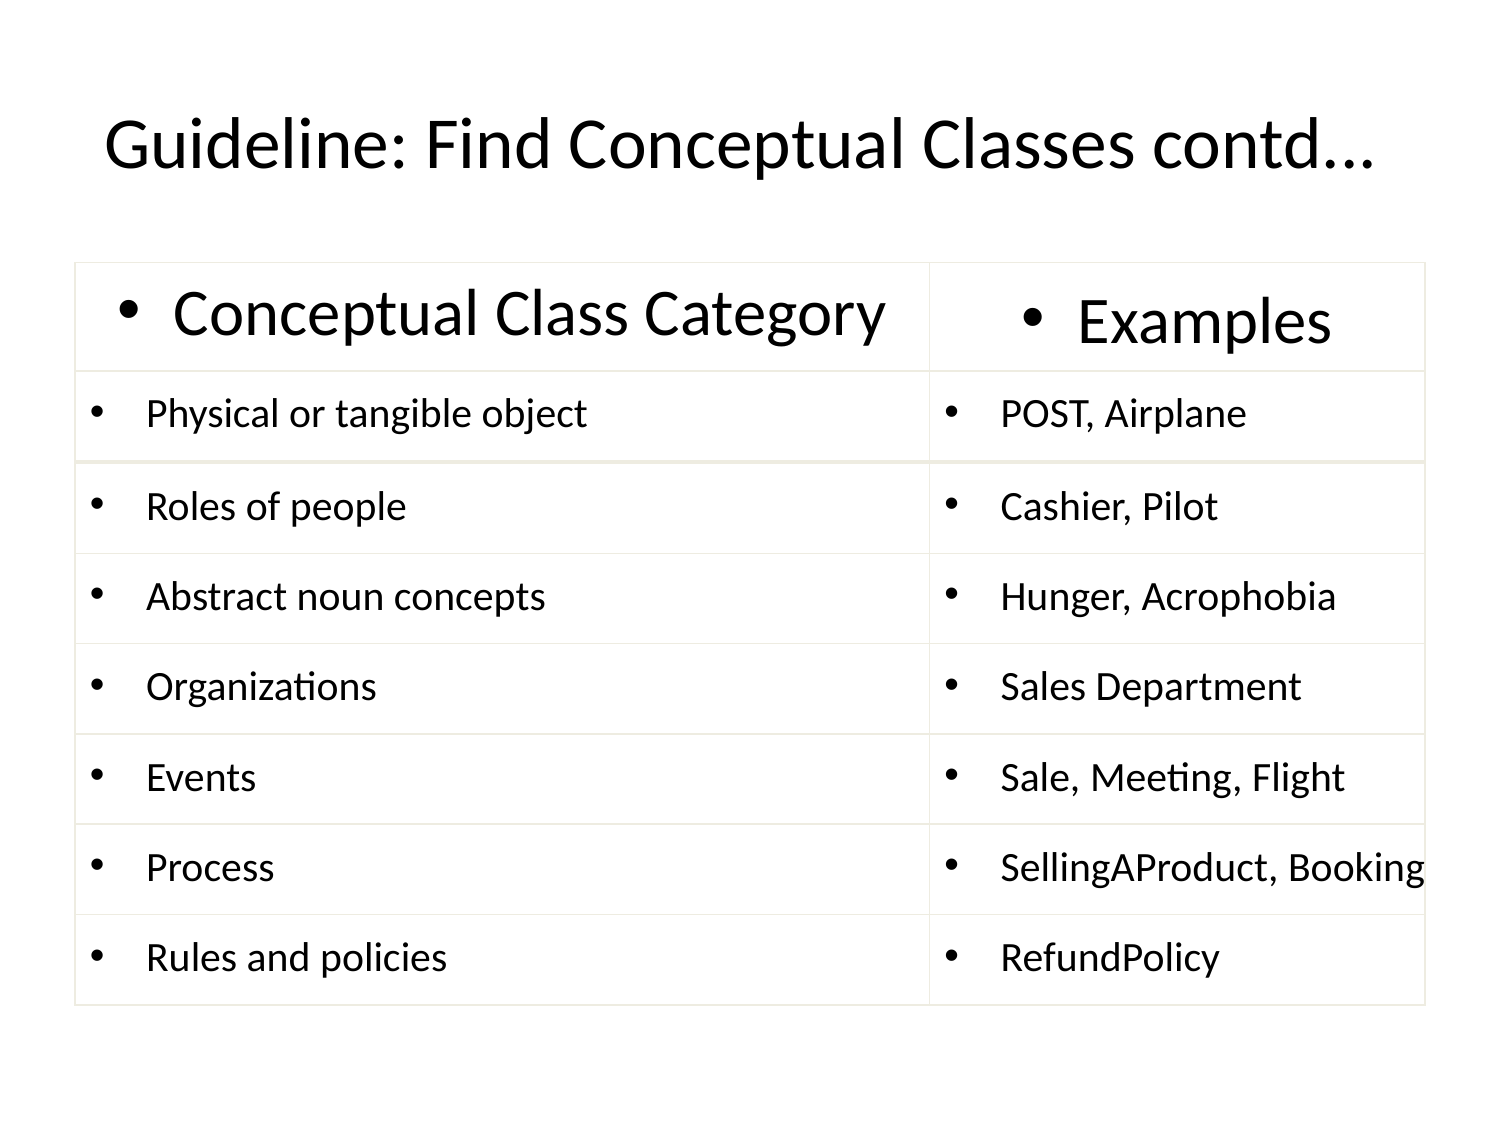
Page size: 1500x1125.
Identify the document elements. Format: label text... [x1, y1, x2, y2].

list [74, 262, 1426, 1006]
title Guideline: Find Conceptual Classes contd... [75, 45, 1425, 233]
